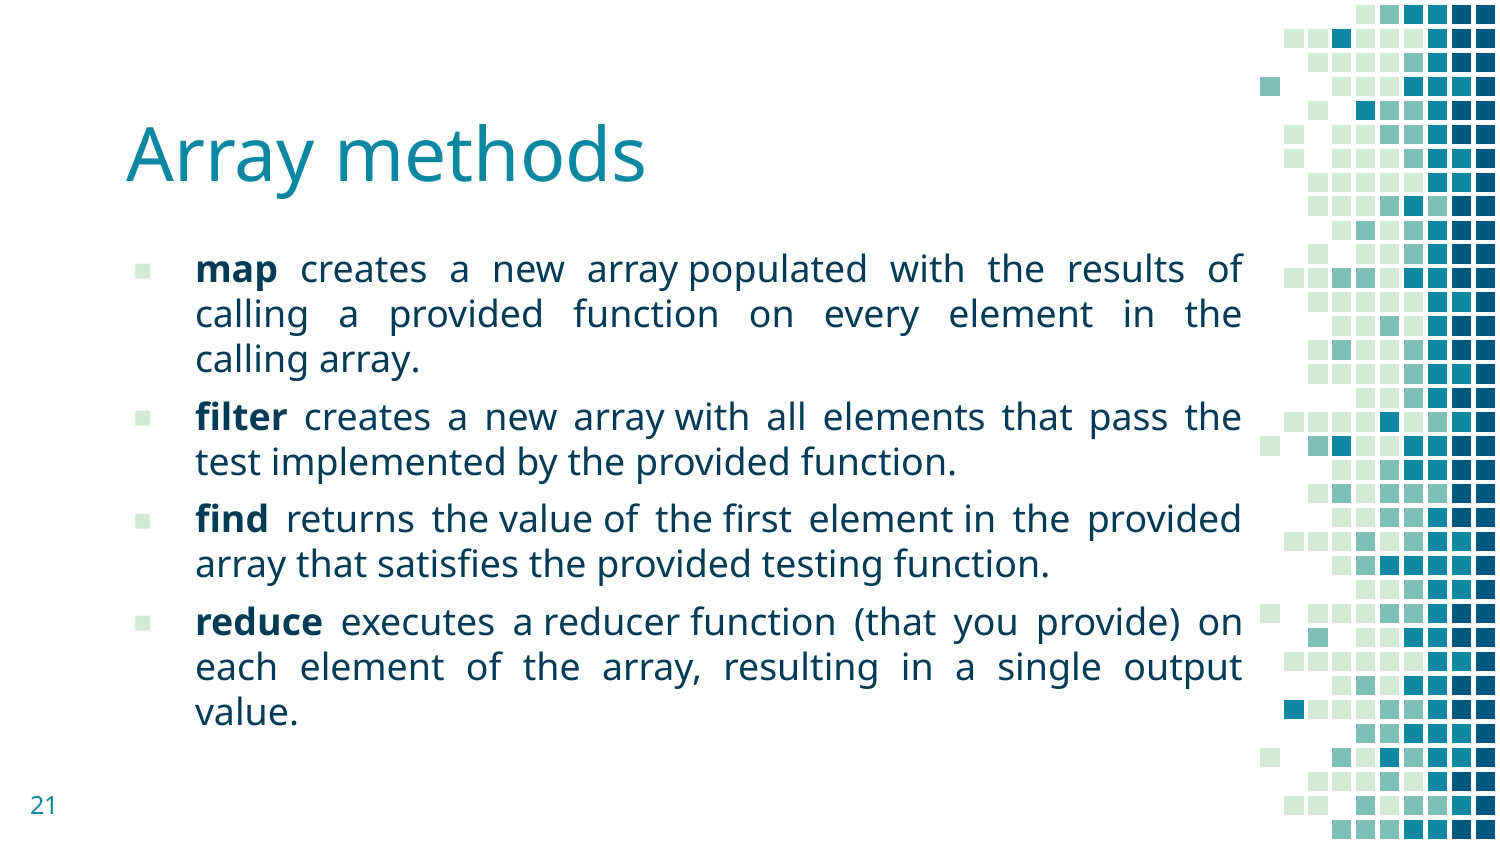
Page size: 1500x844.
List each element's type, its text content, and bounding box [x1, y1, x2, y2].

title Array methods [111, 70, 1221, 212]
slide_number 21 [15, 774, 105, 839]
list map creates a new array populated with the results of calling a provided function on every element in the calling array. filter creates a new array with all elements that pass the test implemented by the provided function. find returns the value of the first element in the provided array that satisfies the provided testing function. reduce executes a reducer function (that you provide) on each element of the array, resulting in a single output value. [105, 230, 1259, 719]
